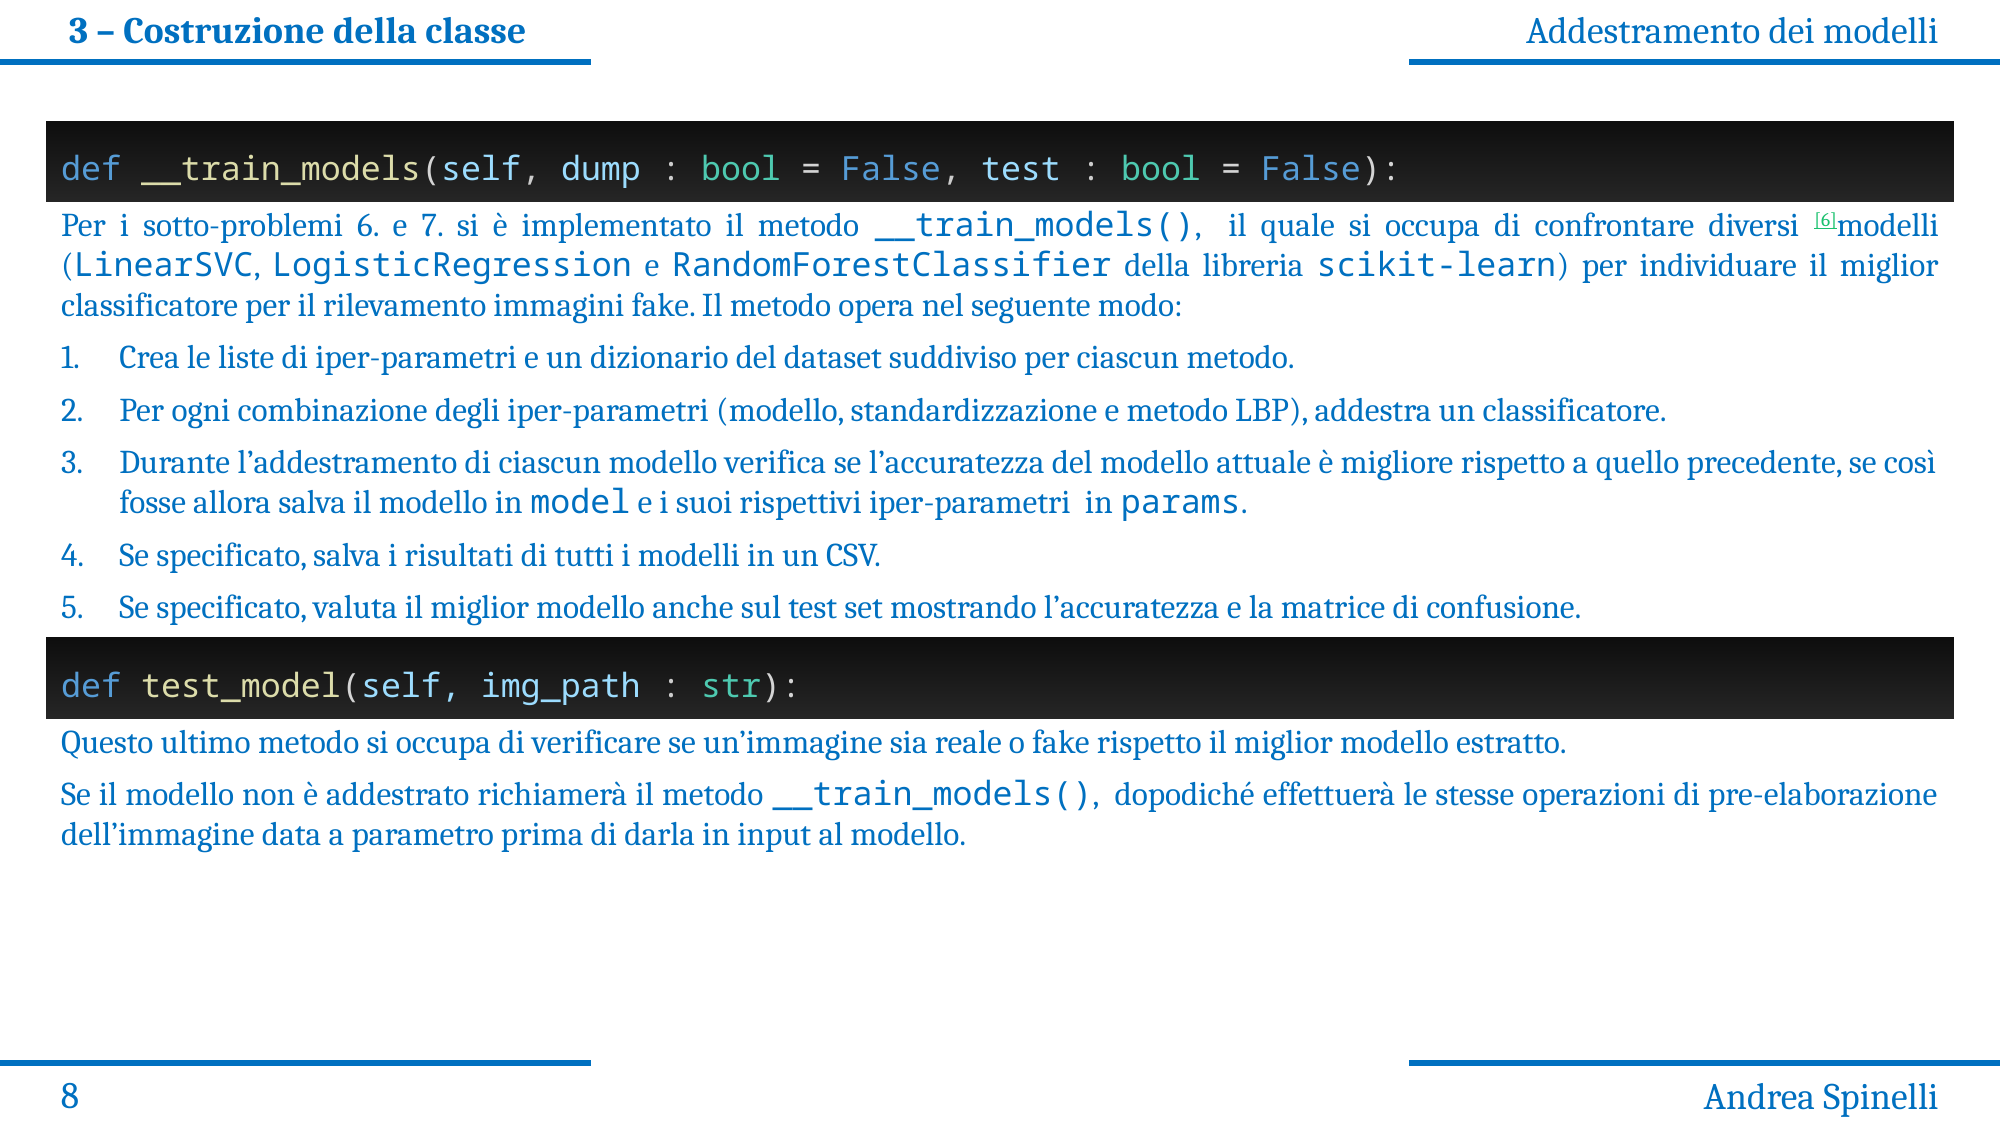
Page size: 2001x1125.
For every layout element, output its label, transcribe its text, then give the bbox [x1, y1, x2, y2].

text_box Andrea Spinelli [1363, 1064, 1954, 1125]
text_box Per i sotto-problemi 6. e 7. si è implementato il metodo __train_models(), il quale si occupa di confrontare diversi [6]modelli (LinearSVC, LogisticRegression e RandomForestClassifier della libreria scikit-learn) per individuare il miglior classificatore per il rilevamento immagini fake. Il metodo opera nel seguente modo: Crea le liste di iper-parametri e un dizionario del dataset suddiviso per ciascun metodo. Per ogni combinazione degli iper-parametri (modello, standardizzazione e metodo LBP), addestra un classificatore. Durante l’addestramento di ciascun modello verifica se l’accuratezza del modello attuale è migliore rispetto a quello precedente, se così fosse allora salva il modello in model e i suoi rispettivi iper-parametri in params. Se specificato, salva i risultati di tutti i modelli in un CSV. Se specificato, valuta il miglior modello anche sul test set mostrando l’accuratezza e la matrice di confusione. [46, 202, 1954, 633]
text_box def __train_models(self, dump : bool = False, test : bool = False): [46, 121, 1954, 202]
text_box 3 – Costruzione della classe [46, 0, 637, 59]
text_box [0, 0, 2000, 1125]
text_box def test_model(self, img_path : str): [46, 637, 1954, 719]
text_box 8 [46, 1063, 637, 1123]
text_box Addestramento dei modelli [1363, 0, 1954, 59]
text_box Questo ultimo metodo si occupa di verificare se un’immagine sia reale o fake rispetto il miglior modello estratto. Se il modello non è addestrato richiamerà il metodo __train_models(), dopodiché effettuerà le stesse operazioni di pre-elaborazione dell’immagine data a parametro prima di darla in input al modello. [46, 719, 1954, 860]
